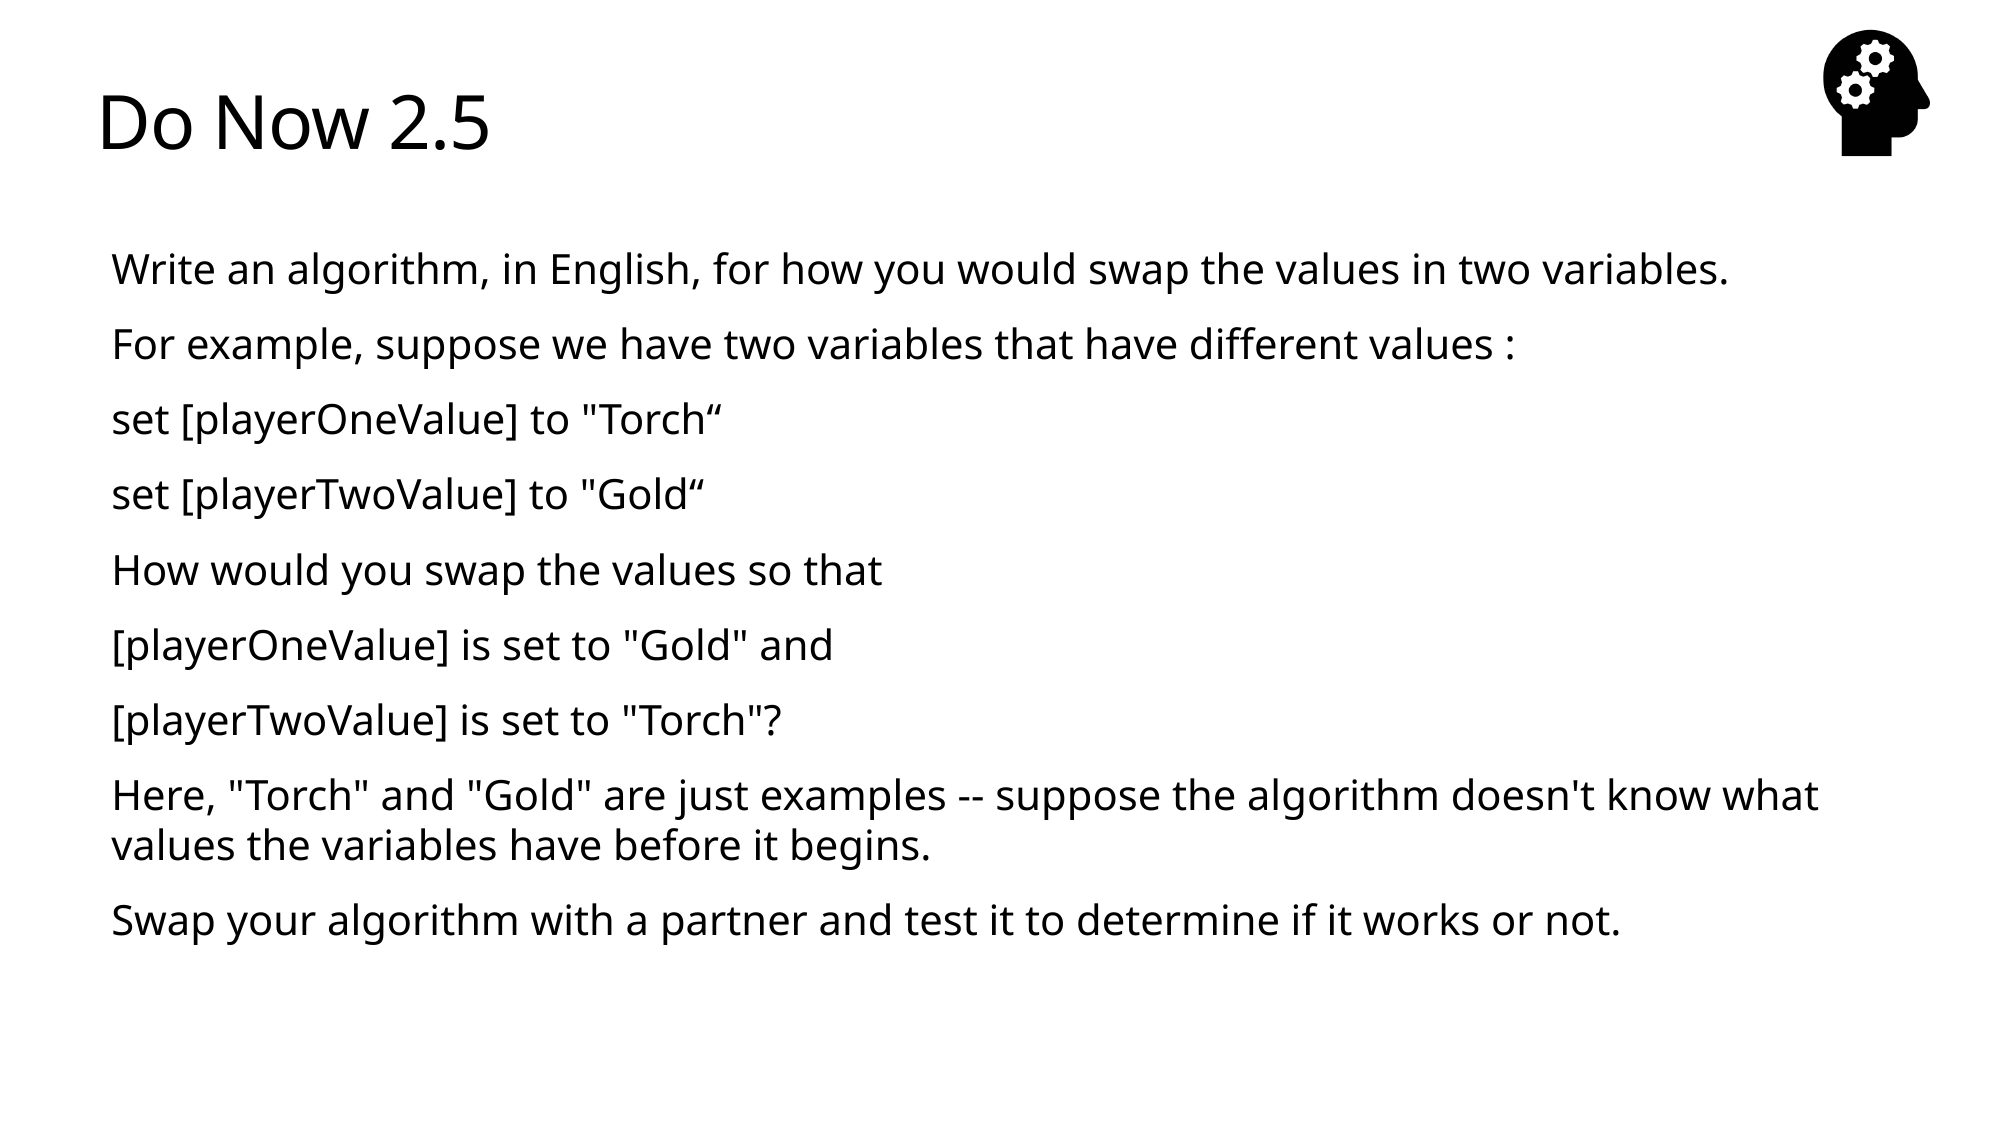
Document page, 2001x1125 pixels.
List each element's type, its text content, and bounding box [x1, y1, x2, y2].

text_box Write an algorithm, in English, for how you would swap the values in two variables. For example, suppose we have two variables that have different values : set [playerOneValue] to "Torch“ set [playerTwoValue] to "Gold“ How would you swap the values so that [playerOneValue] is set to "Gold" and [playerTwoValue] is set to "Torch"? Here, "Torch" and "Gold" are just examples -- suppose the algorithm doesn't know what values the variables have before it begins. Swap your algorithm with a partner and test it to determine if it works or not. [96, 235, 1906, 951]
picture [1801, 20, 1952, 172]
title Do Now 2.5 [96, 75, 1801, 166]
